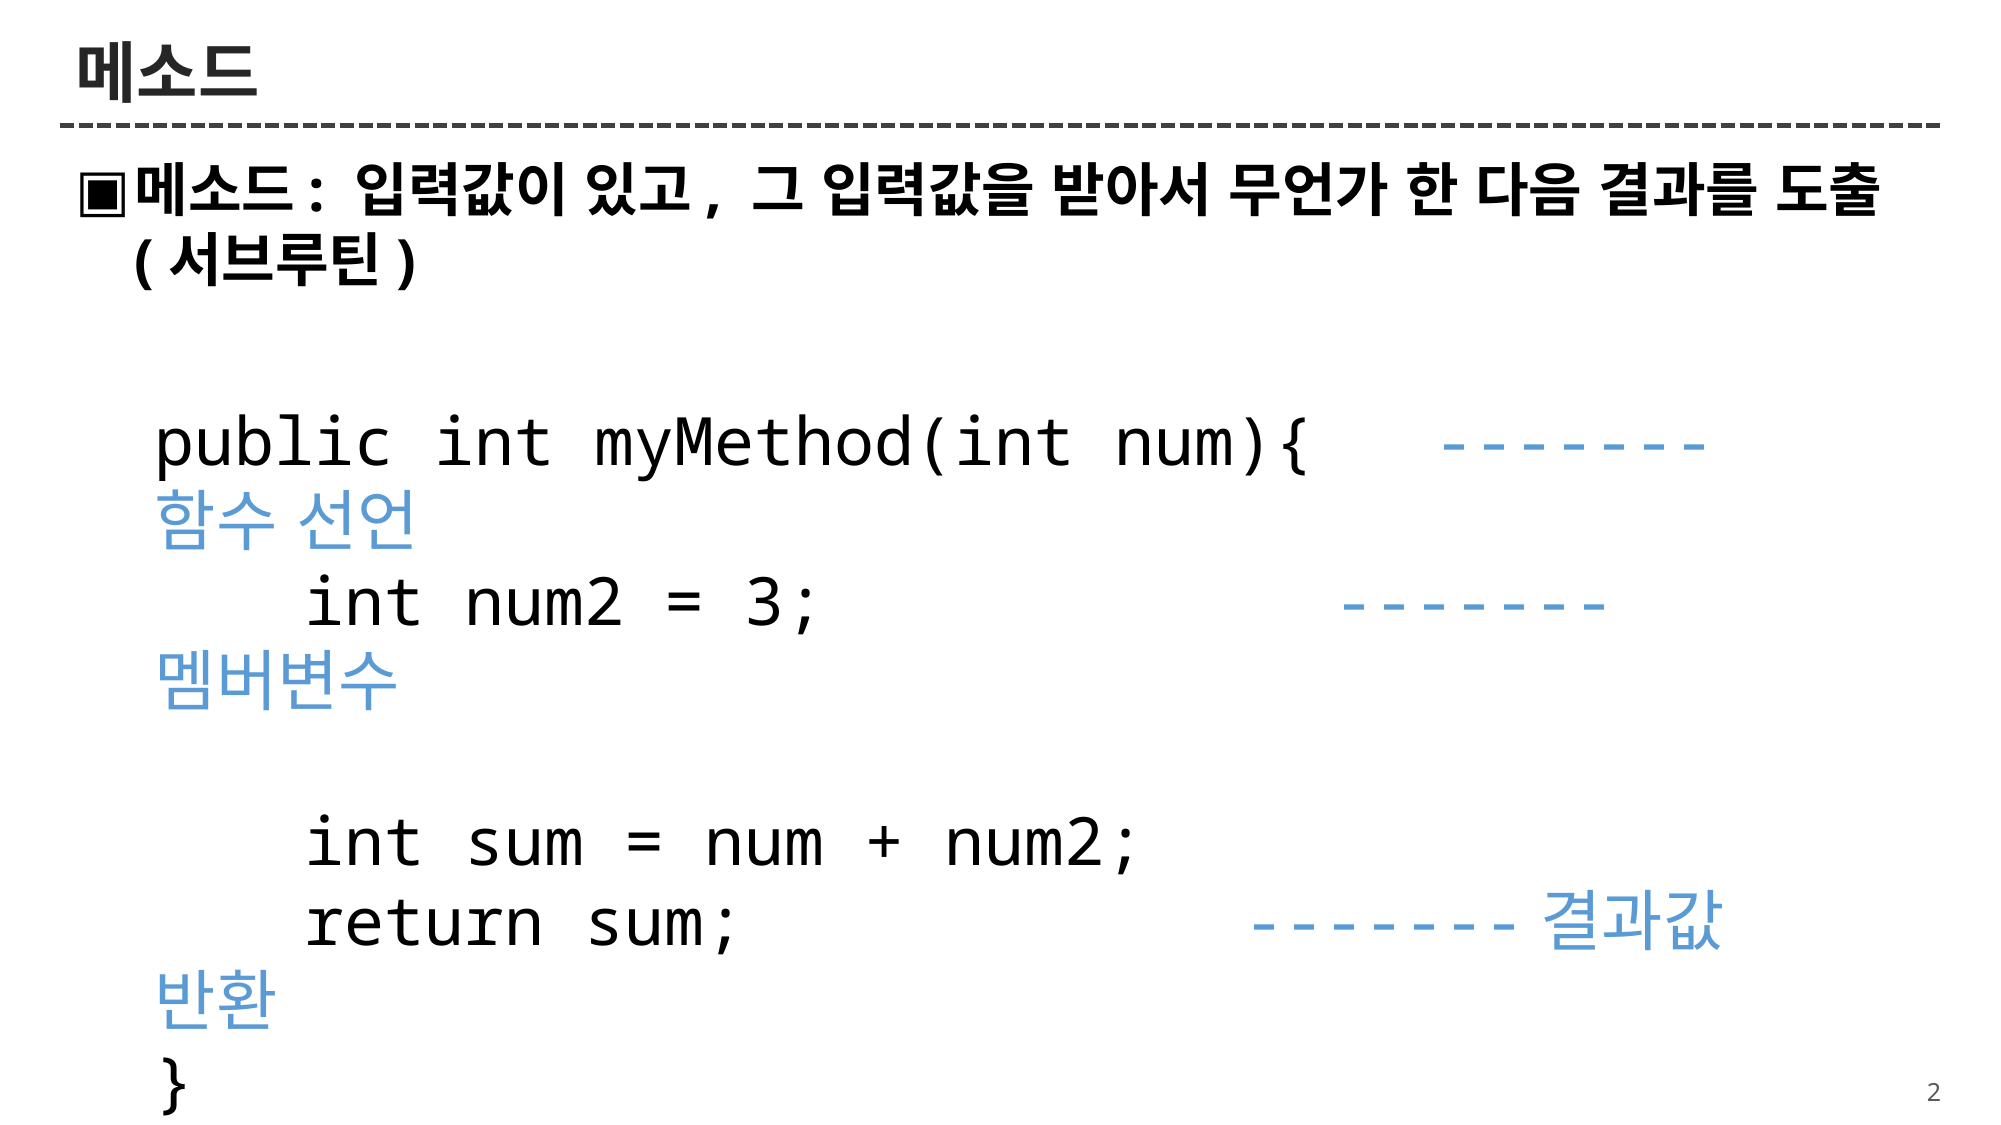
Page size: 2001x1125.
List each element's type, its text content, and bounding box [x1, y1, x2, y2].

title 메소드 [60, 31, 1945, 121]
list 메소드: 입력값이 있고, 그 입력값을 받아서 무언가 한 다음 결과를 도출 (서브루틴) [60, 145, 1930, 1067]
text_box public int myMethod(int num){ -------함수 선언 int num2 = 3; -------멤버변수 int sum = num + num2; return sum; -------결과값 반환 } [139, 391, 1865, 1125]
